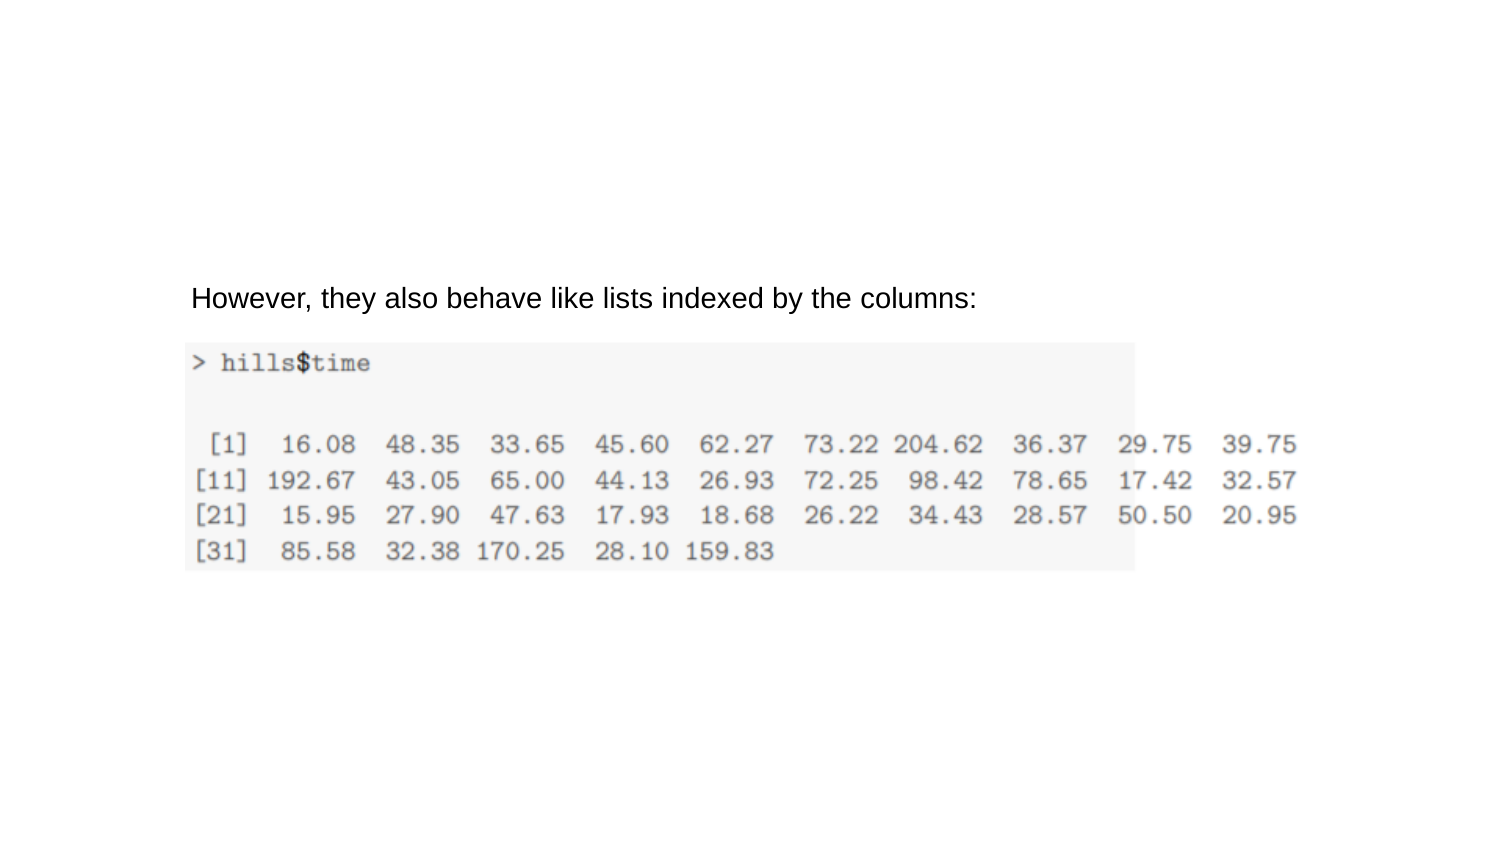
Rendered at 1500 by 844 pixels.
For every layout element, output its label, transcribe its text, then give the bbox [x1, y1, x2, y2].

text_box However, they also behave like lists indexed by the columns: [176, 264, 1324, 329]
picture [185, 338, 1315, 580]
